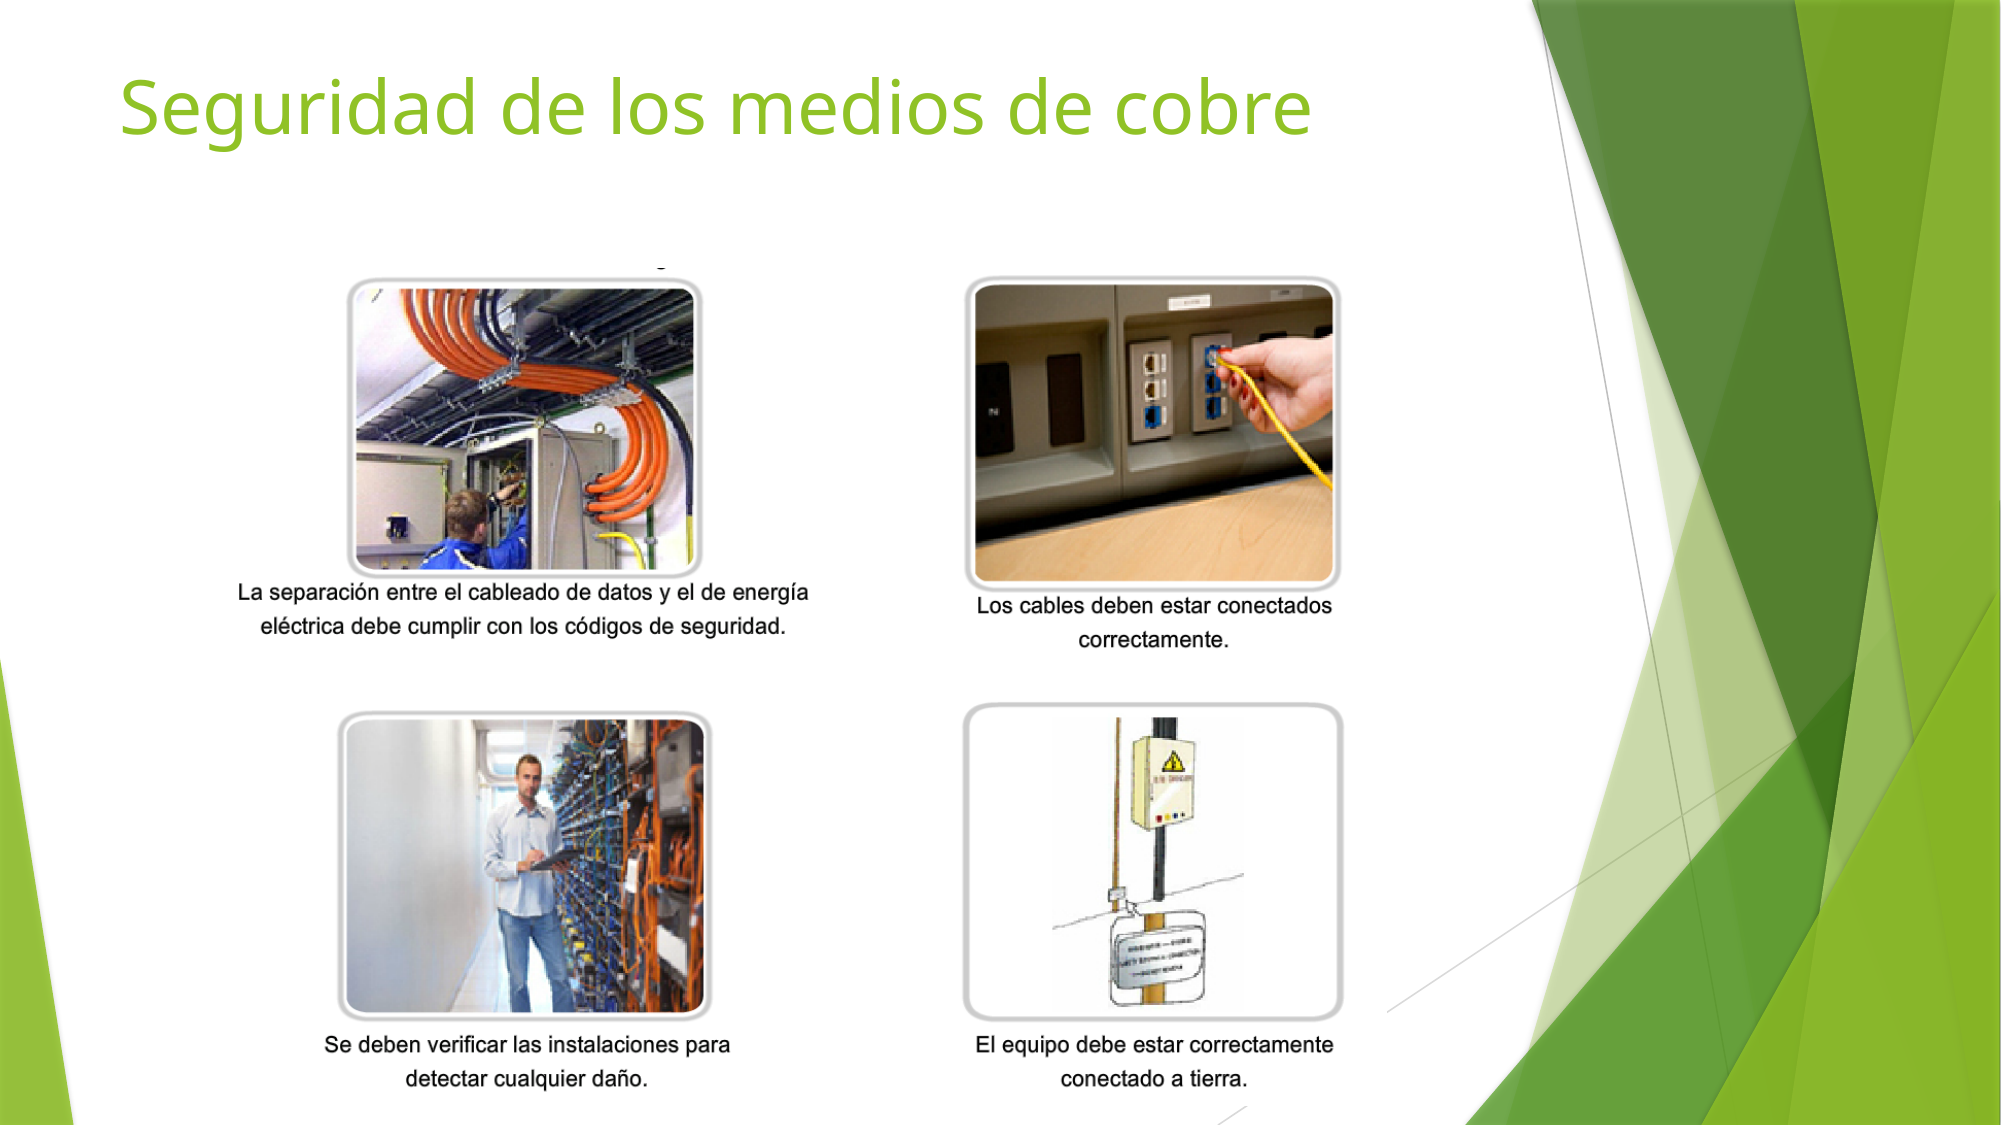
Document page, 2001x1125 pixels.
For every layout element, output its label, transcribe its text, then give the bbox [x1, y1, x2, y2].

title Seguridad de los medios de cobre [104, 52, 1515, 269]
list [231, 268, 1388, 1106]
